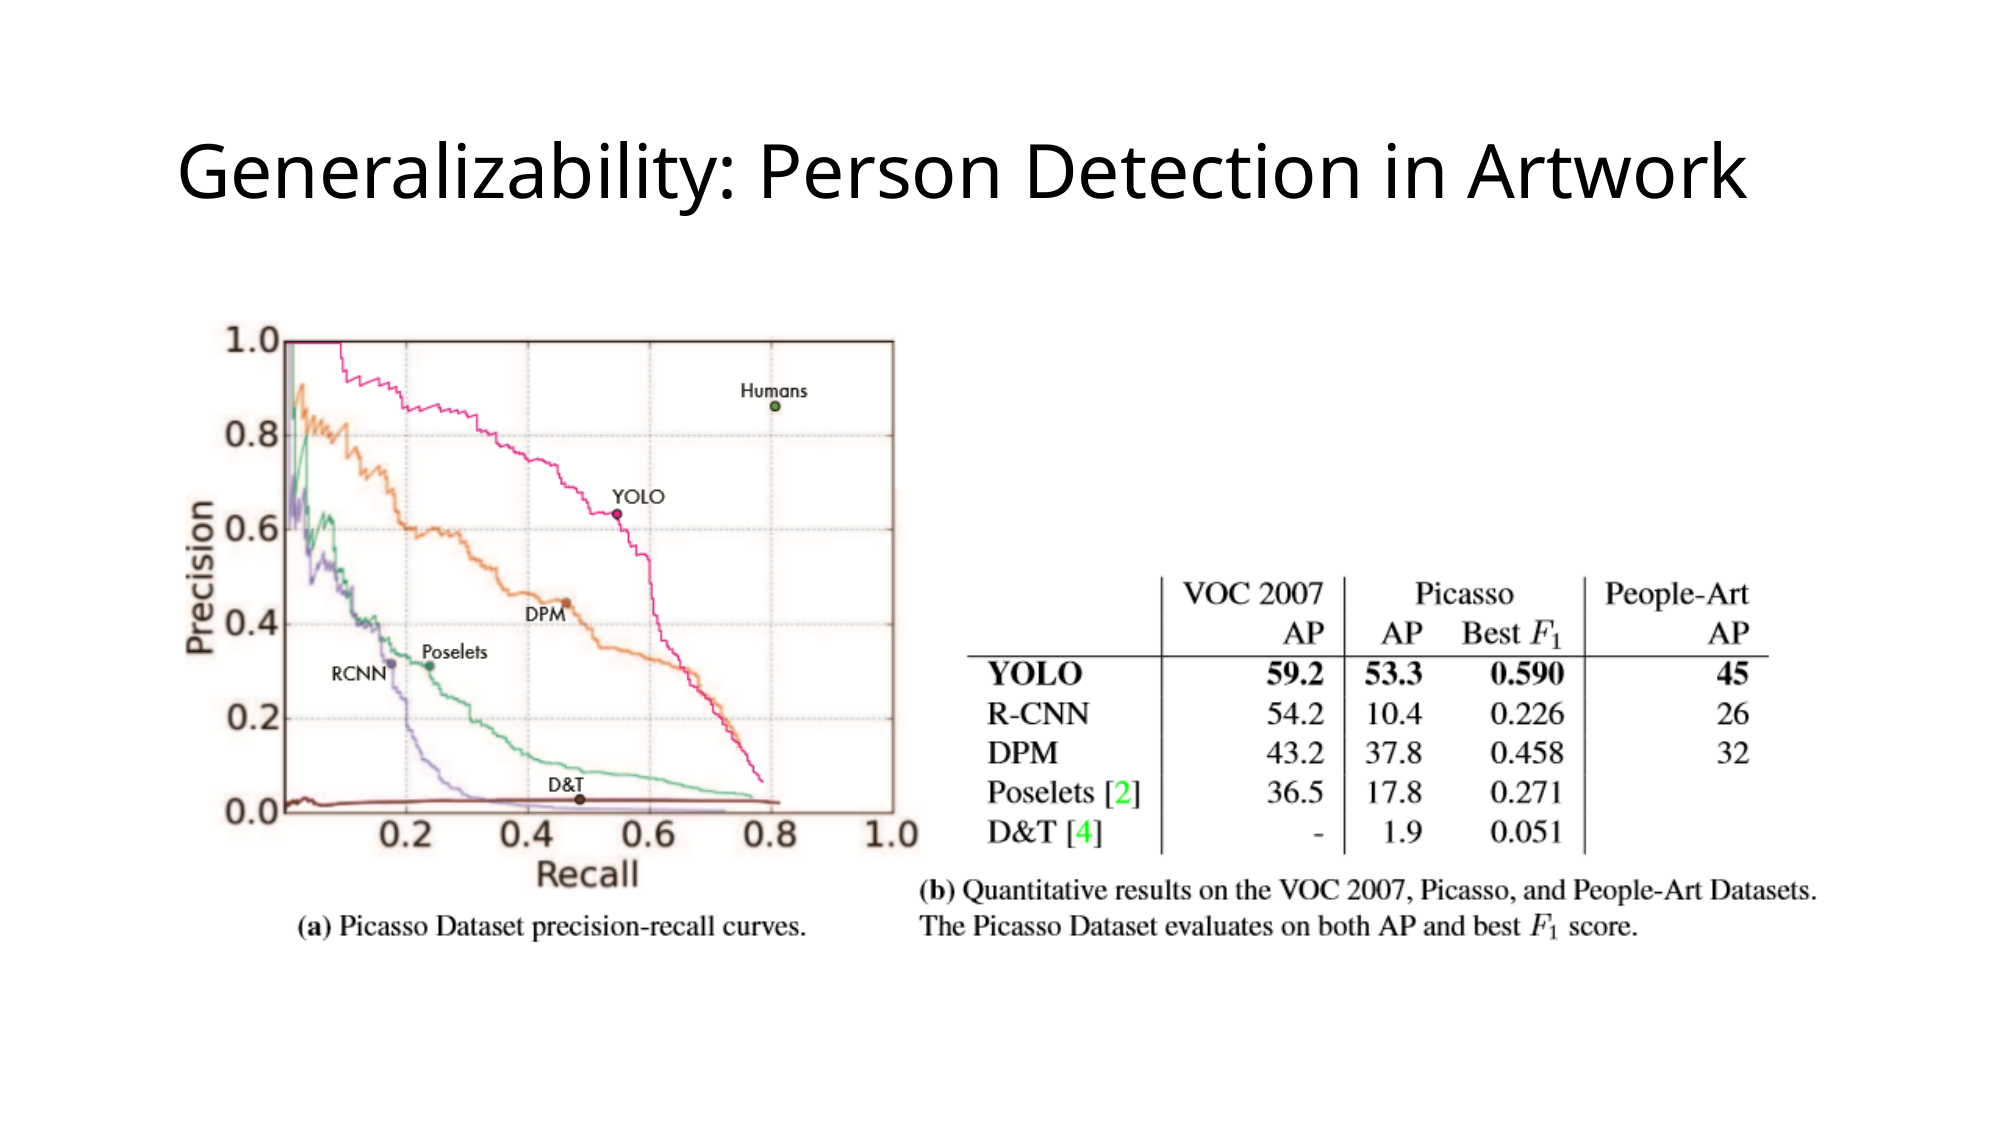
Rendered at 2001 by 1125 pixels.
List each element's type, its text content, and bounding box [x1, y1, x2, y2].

title Generalizability: Person Detection in Artwork [137, 59, 1863, 278]
picture [148, 277, 1852, 964]
